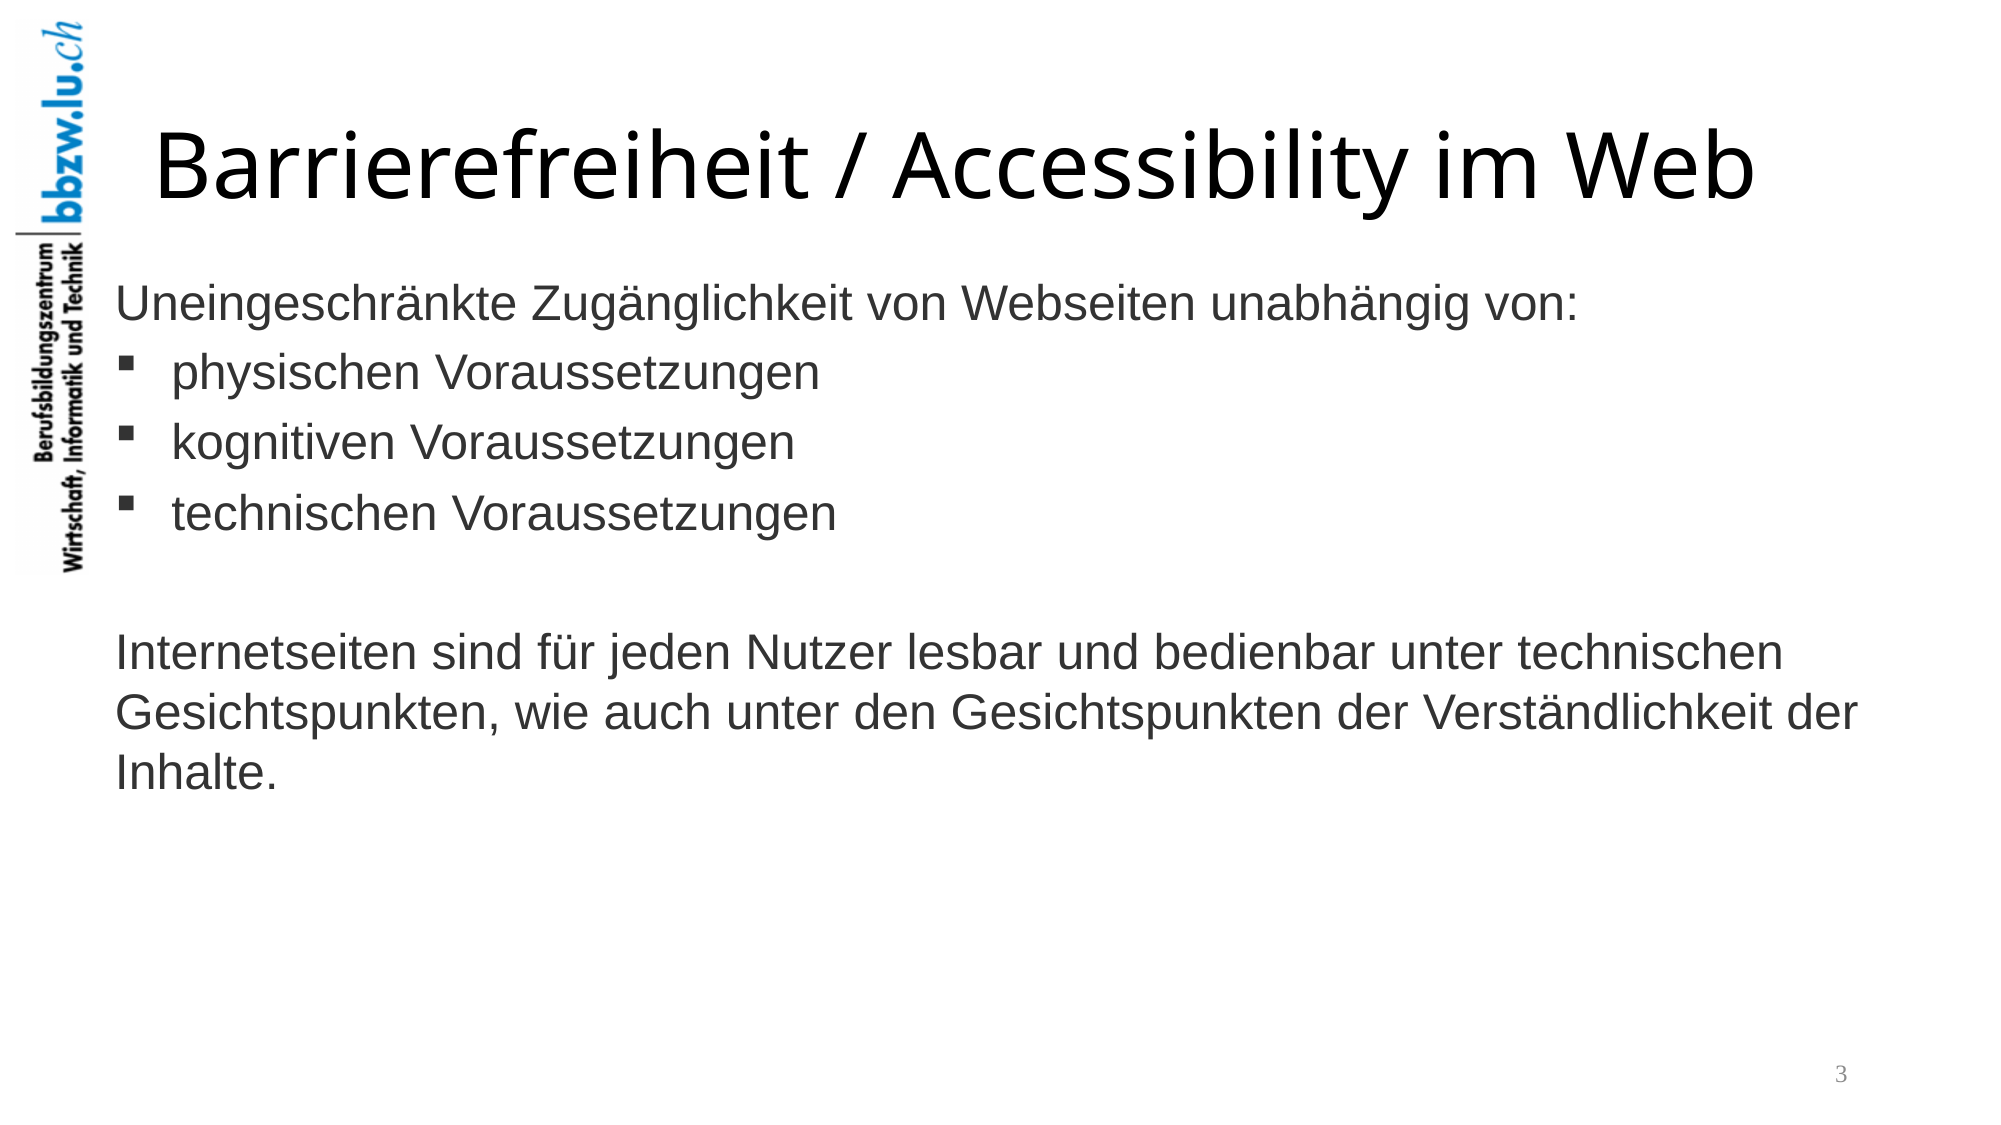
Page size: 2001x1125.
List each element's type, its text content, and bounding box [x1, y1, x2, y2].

slide_number 3 [1412, 1042, 1863, 1103]
text_box Uneingeschränkte Zugänglichkeit von Webseiten unabhängig von: physischen Voraussetzungen kognitiven Voraussetzungen technischen Voraussetzungen Internetseiten sind für jeden Nutzer lesbar und bedienbar unter technischen Gesichtspunkten, wie auch unter den Gesichtspunkten der Verständlichkeit der Inhalte. [99, 262, 1900, 1005]
title Barrierefreiheit / Accessibility im Web [137, 59, 1863, 262]
picture [16, 20, 88, 574]
